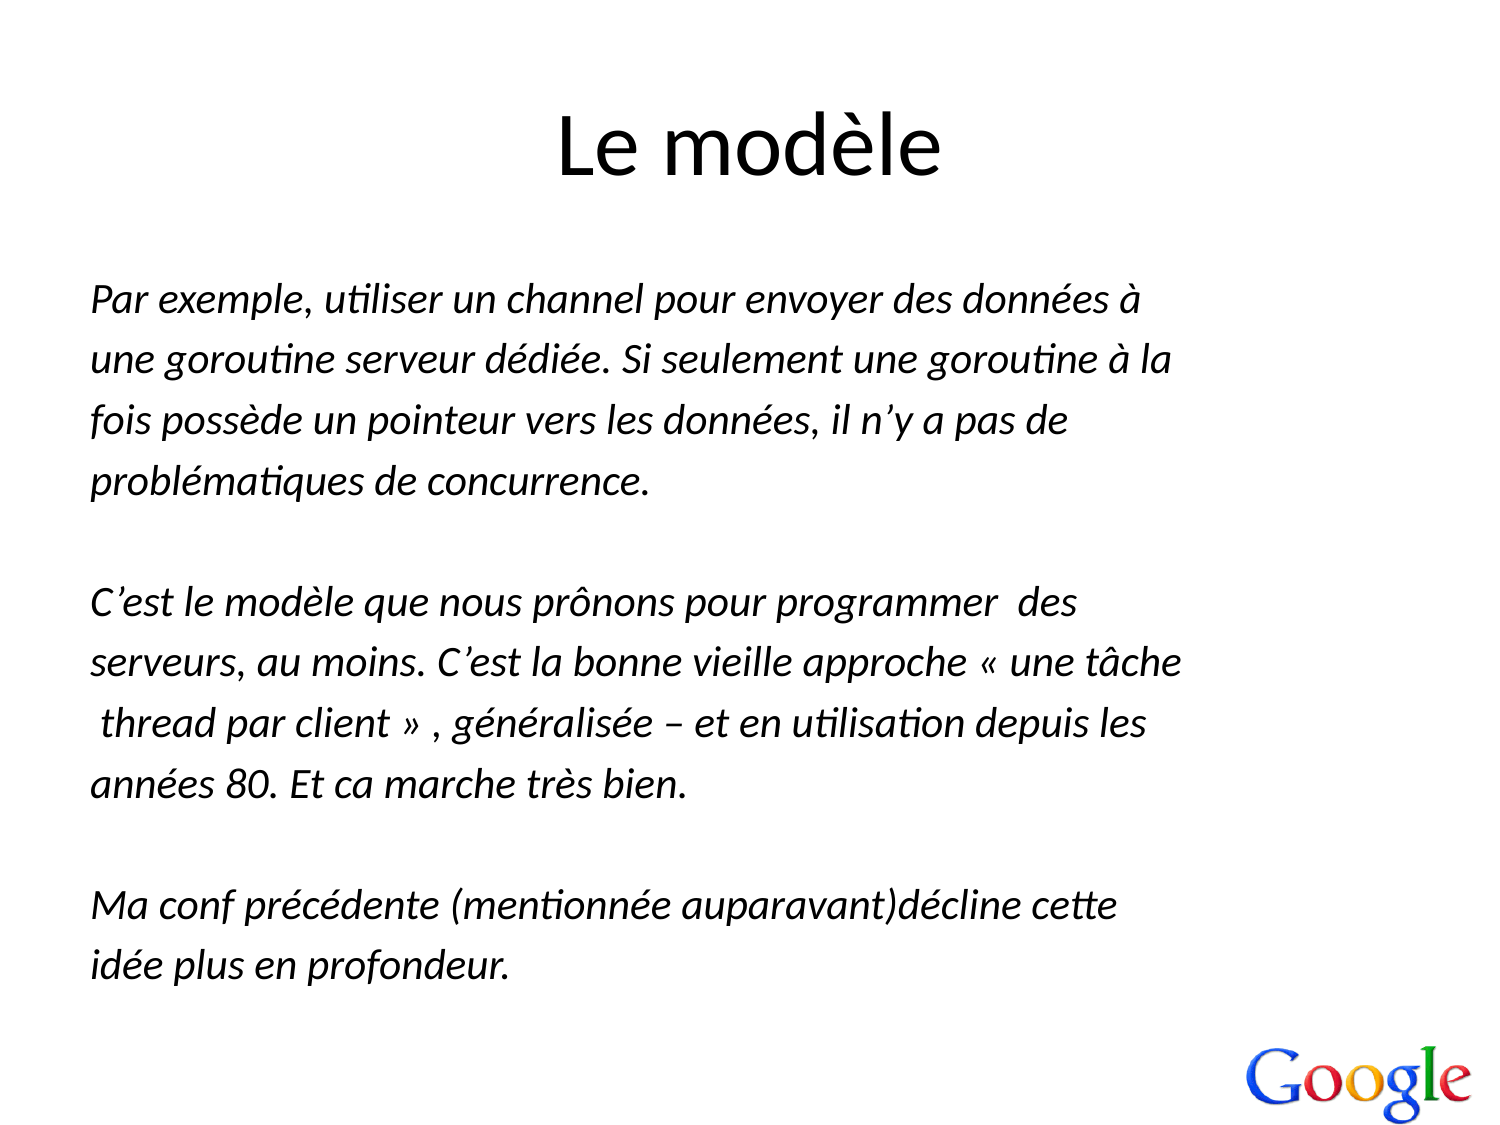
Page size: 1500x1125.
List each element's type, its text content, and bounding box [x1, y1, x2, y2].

picture [1246, 1046, 1473, 1125]
list Par exemple, utiliser un channel pour envoyer des données à une goroutine serveur dédiée. Si seulement une goroutine à la fois possède un pointeur vers les données, il n’y a pas de problématiques de concurrence. C’est le modèle que nous prônons pour programmer des serveurs, au moins. C’est la bonne vieille approche « une tâche thread par client » , généralisée – et en utilisation depuis les années 80. Et ca marche très bien. Ma conf précédente (mentionnée auparavant)décline cette idée plus en profondeur. [75, 262, 1425, 1005]
title Le modèle [75, 45, 1425, 233]
